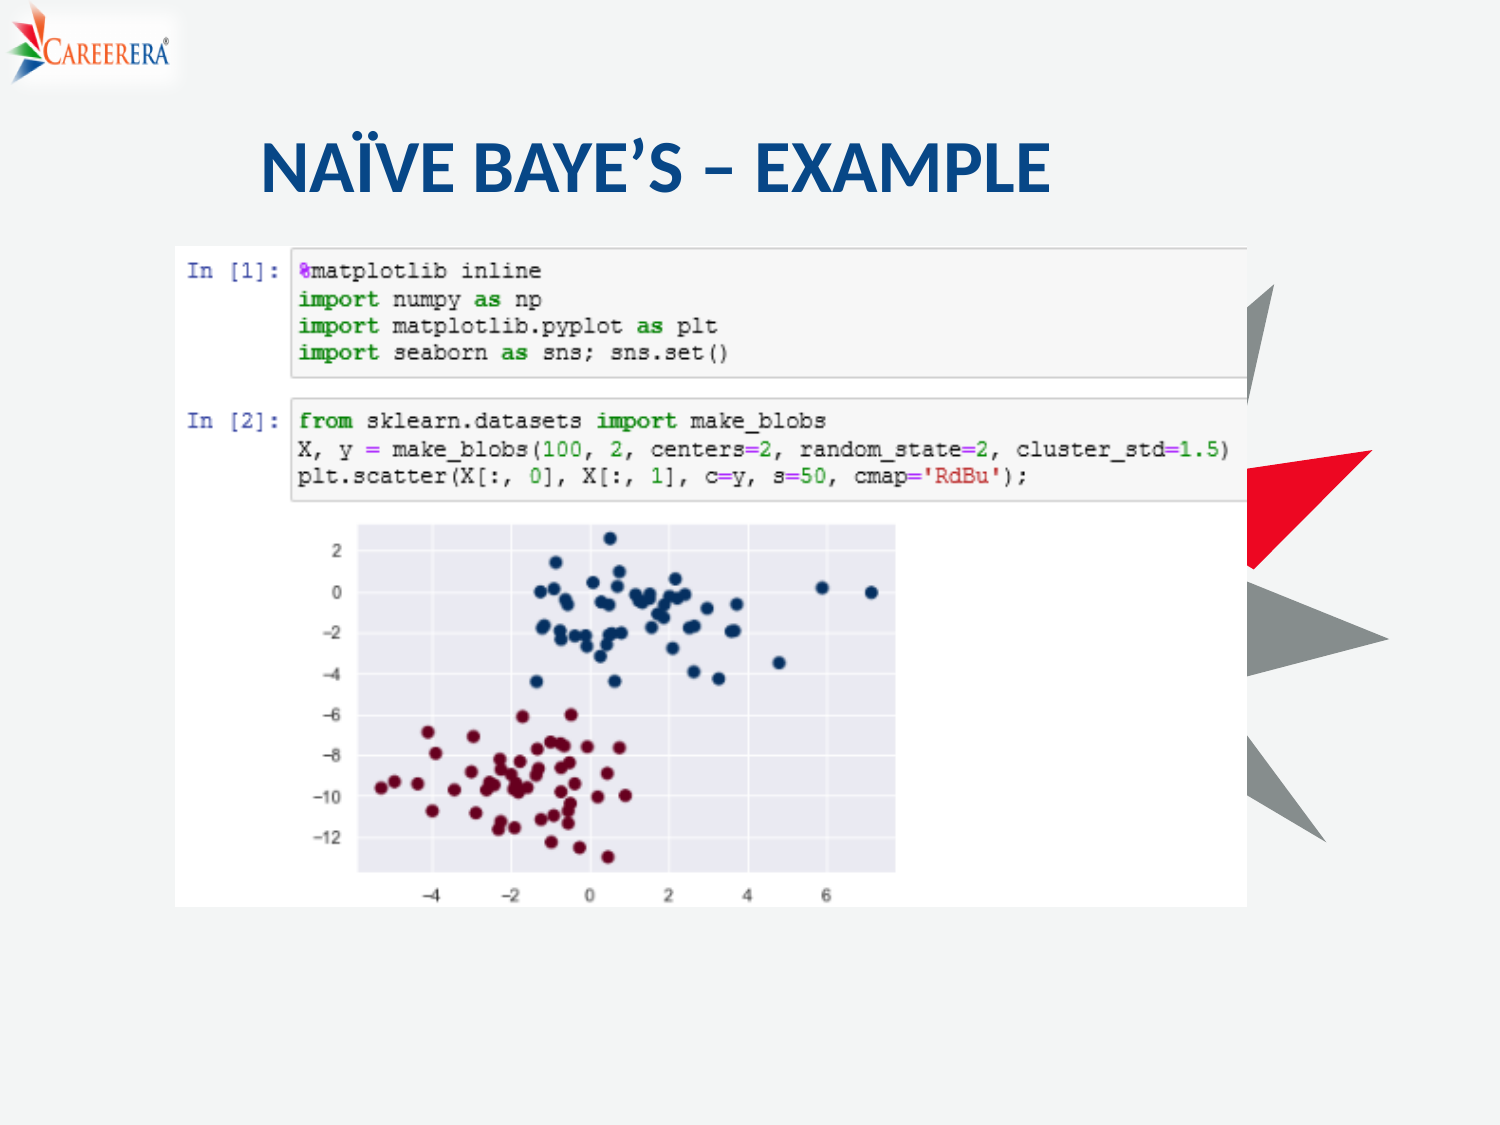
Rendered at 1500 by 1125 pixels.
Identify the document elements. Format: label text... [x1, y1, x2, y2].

picture [0, 0, 196, 104]
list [175, 246, 1247, 907]
title NAÏVE BAYE’S – EXAMPLE [99, 59, 1213, 278]
